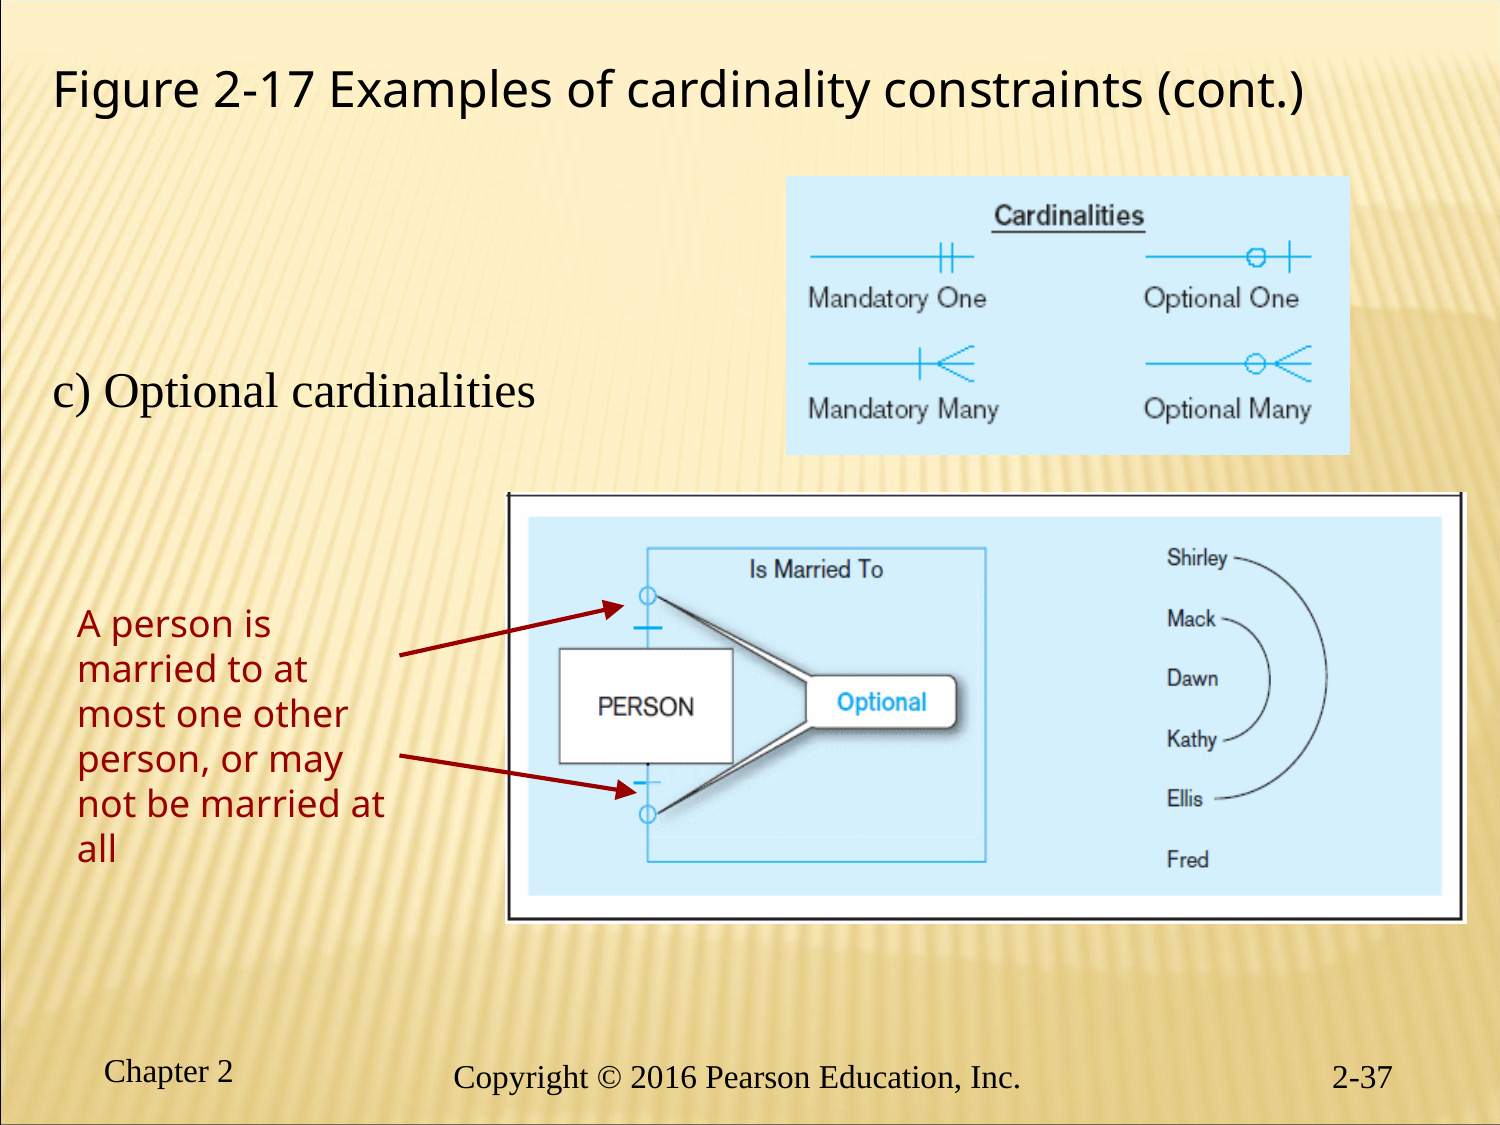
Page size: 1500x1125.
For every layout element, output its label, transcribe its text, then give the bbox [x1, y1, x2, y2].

picture [0, 0, 1500, 1125]
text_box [61, 592, 638, 834]
text_box Figure 2-17 Examples of cardinality constraints (cont.) c) Optional cardinalities [37, 49, 1500, 425]
